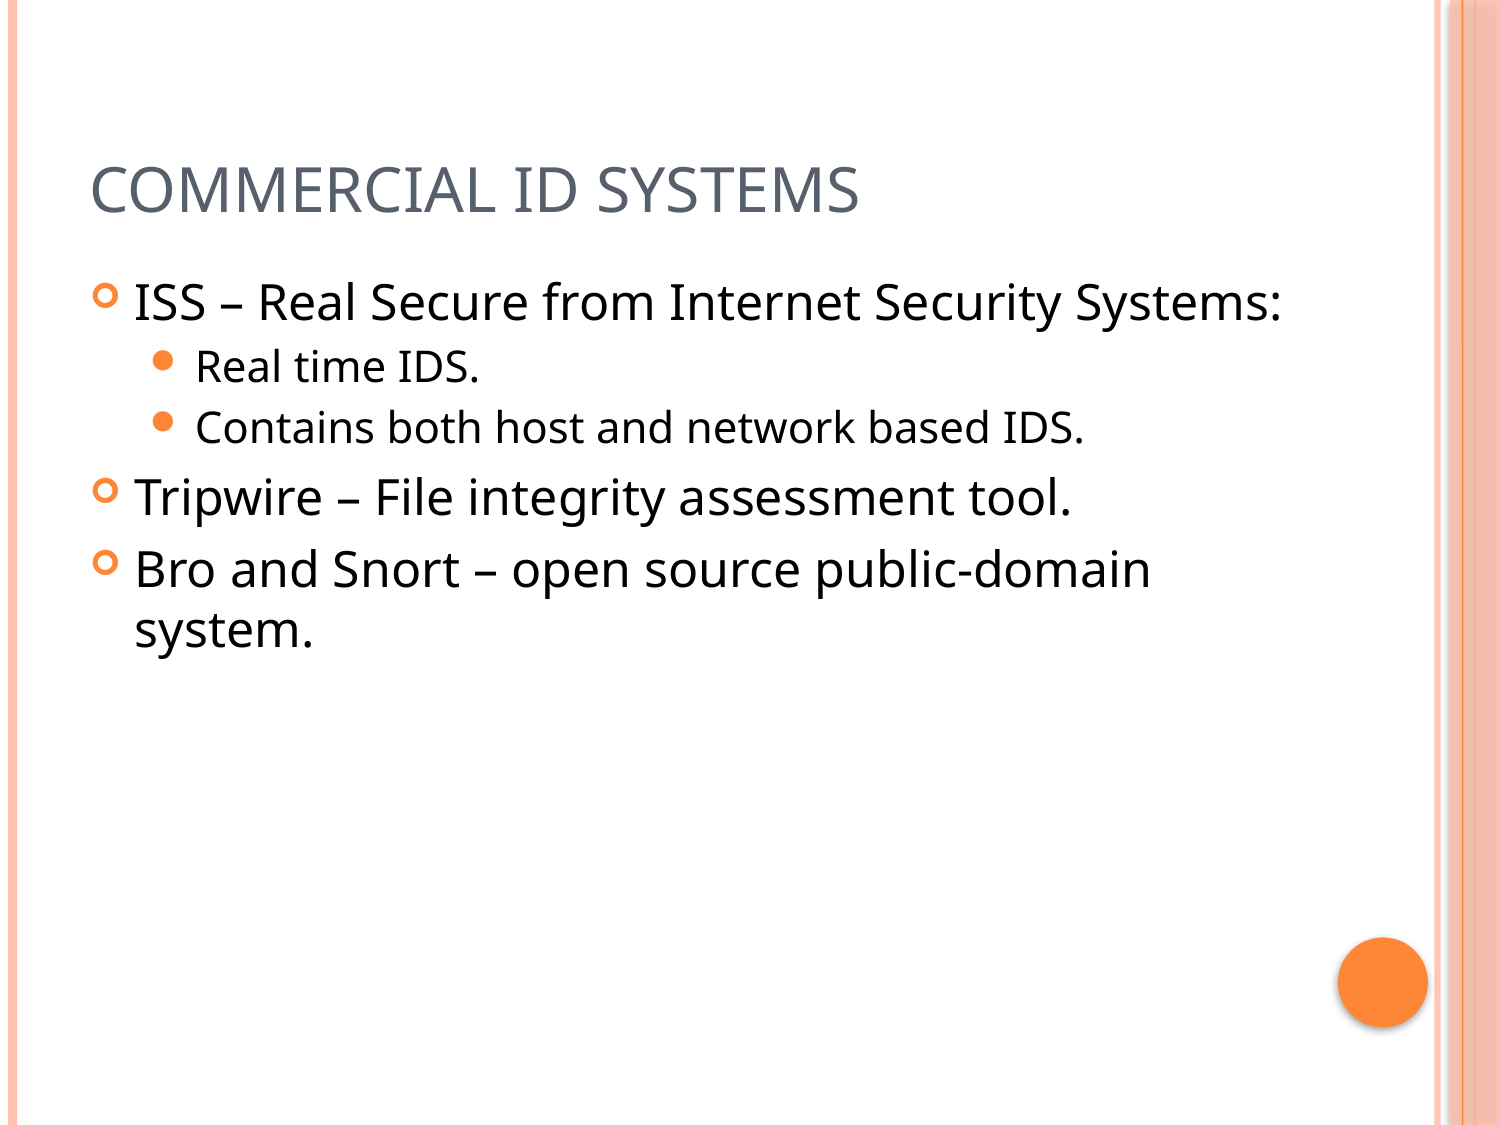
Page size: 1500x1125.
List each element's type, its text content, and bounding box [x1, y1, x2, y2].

list ISS – Real Secure from Internet Security Systems: Real time IDS. Contains both host and network based IDS. Tripwire – File integrity assessment tool. Bro and Snort – open source public-domain system. [75, 262, 1300, 1062]
title Commercial ID Systems [75, 45, 1300, 233]
